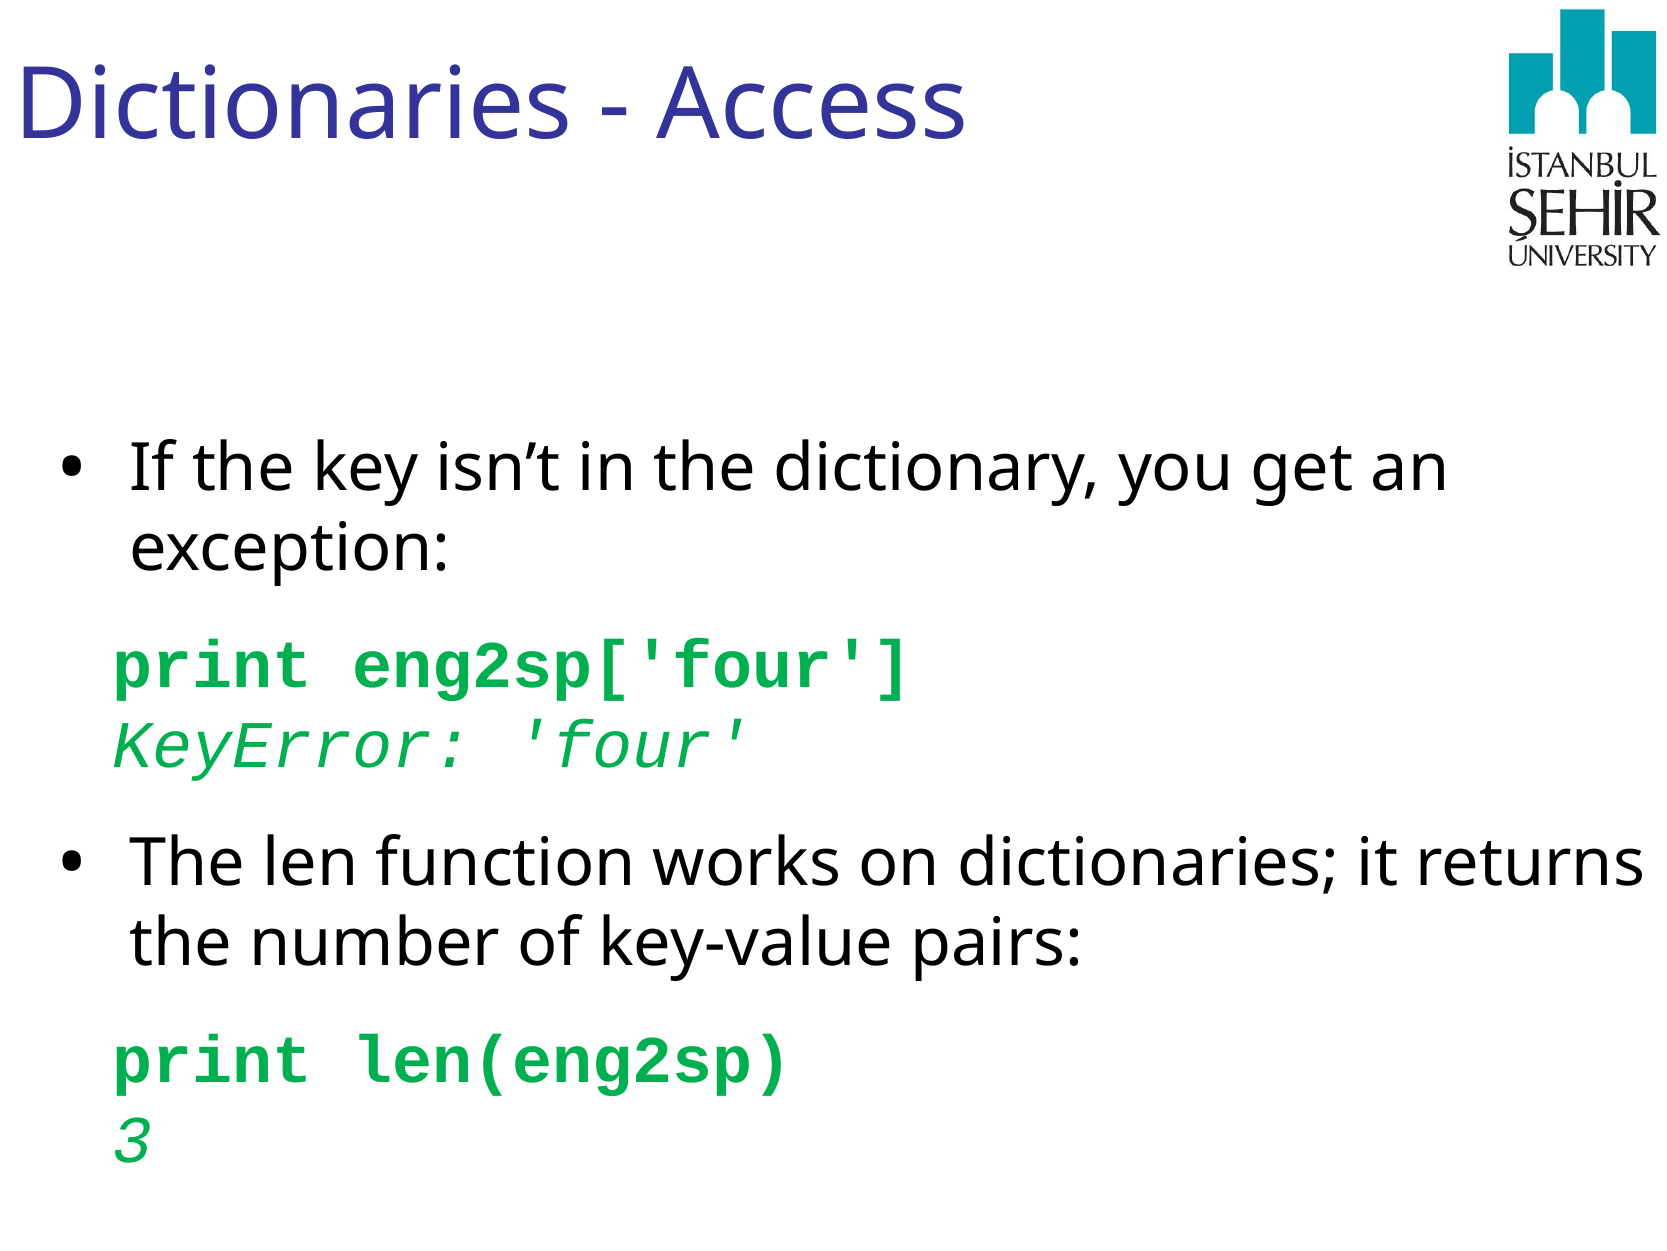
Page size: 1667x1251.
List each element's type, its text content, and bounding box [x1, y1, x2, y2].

list If the key isn’t in the dictionary, you get an exception: print eng2sp['four'] KeyError: 'four' The len function works on dictionaries; it returns the number of key-value pairs: print len(eng2sp) 3 [8, 354, 1663, 1246]
title Dictionaries - Access [8, 8, 1663, 188]
picture [1491, 0, 1667, 285]
